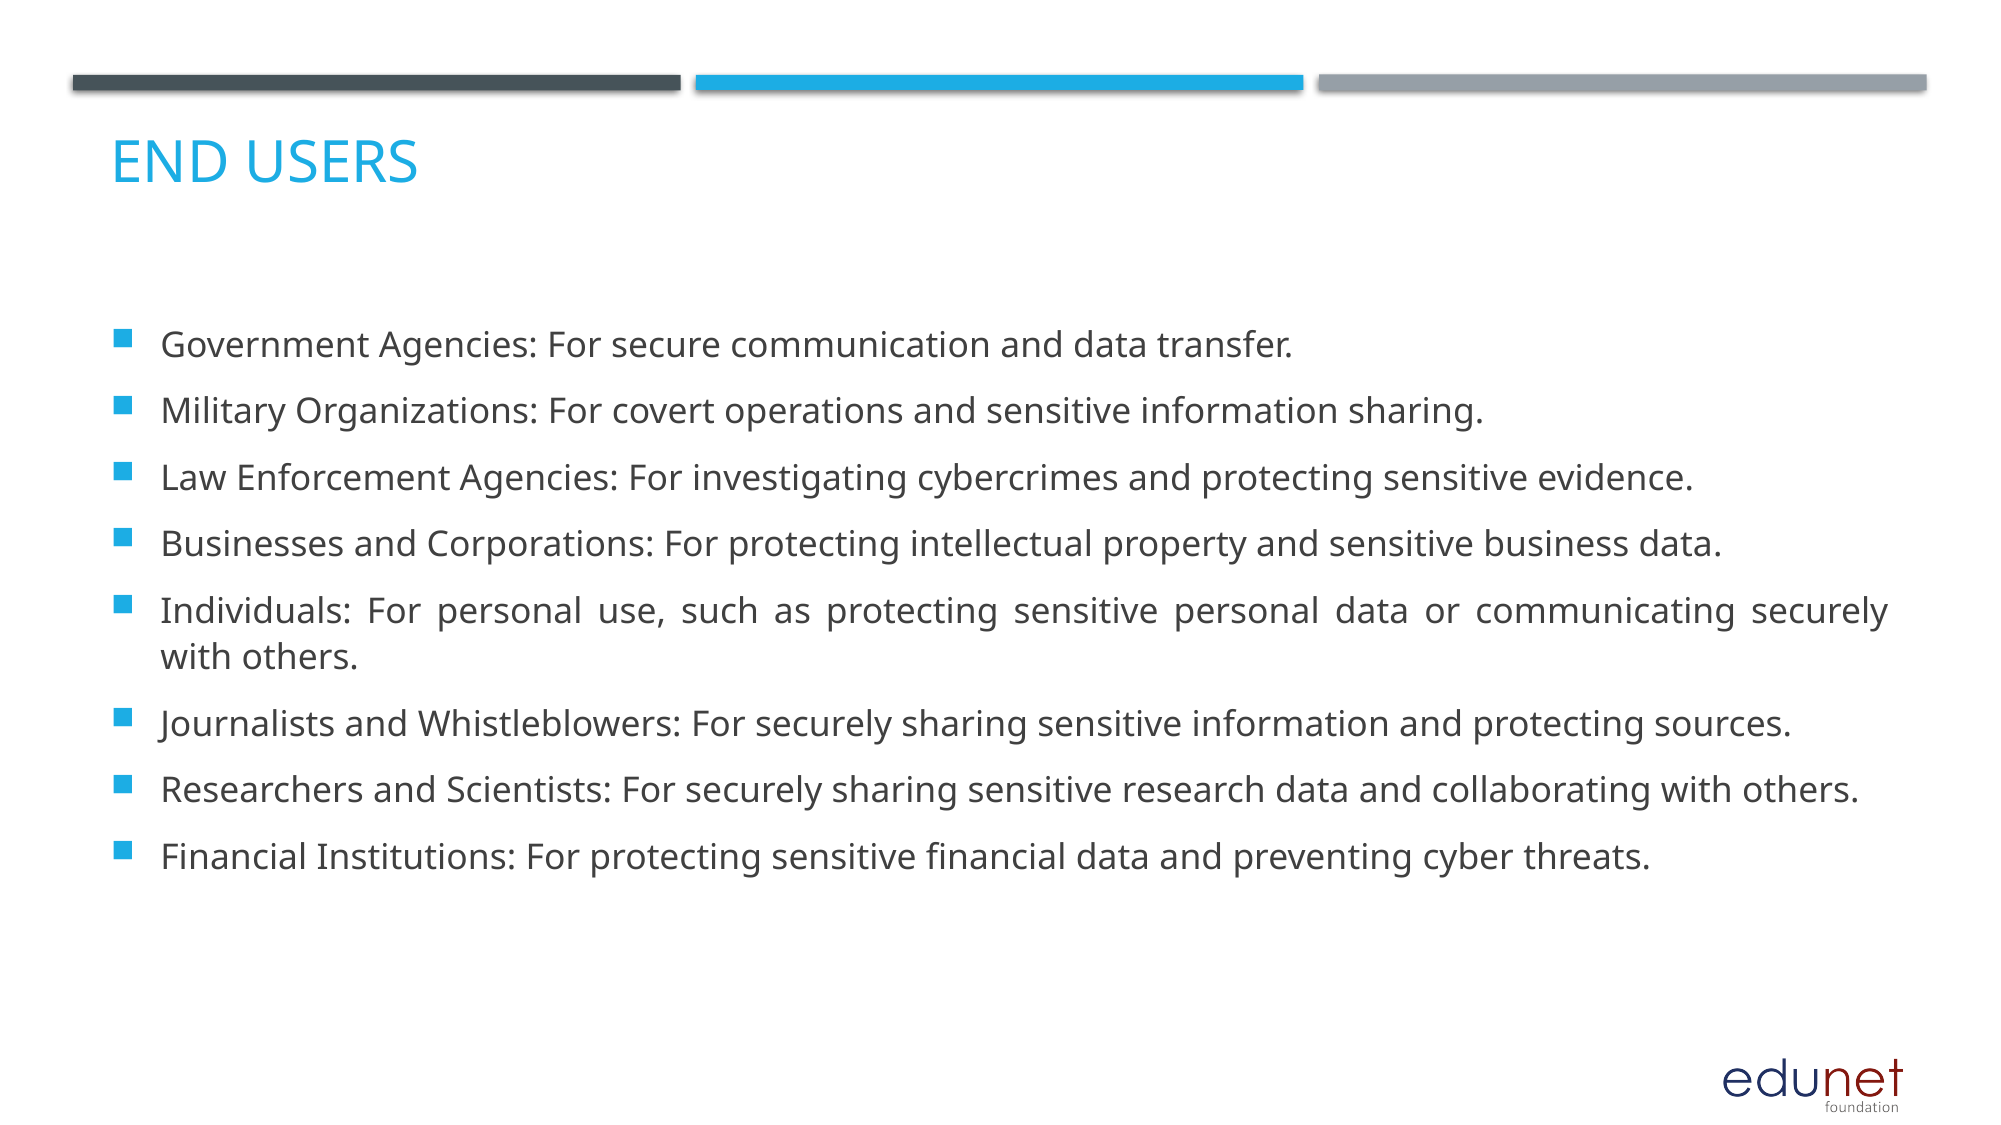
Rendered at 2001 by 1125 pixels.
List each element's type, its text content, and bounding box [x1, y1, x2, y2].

title End users [95, 115, 1905, 203]
list Government Agencies: For secure communication and data transfer. Military Organizations: For covert operations and sensitive information sharing. Law Enforcement Agencies: For investigating cybercrimes and protecting sensitive evidence. Businesses and Corporations: For protecting intellectual property and sensitive business data. Individuals: For personal use, such as protecting sensitive personal data or communicating securely with others. Journalists and Whistleblowers: For securely sharing sensitive information and protecting sources. Researchers and Scientists: For securely sharing sensitive research data and collaborating with others. Financial Institutions: For protecting sensitive financial data and preventing cyber threats. [95, 213, 1905, 981]
picture [1719, 1056, 1905, 1116]
